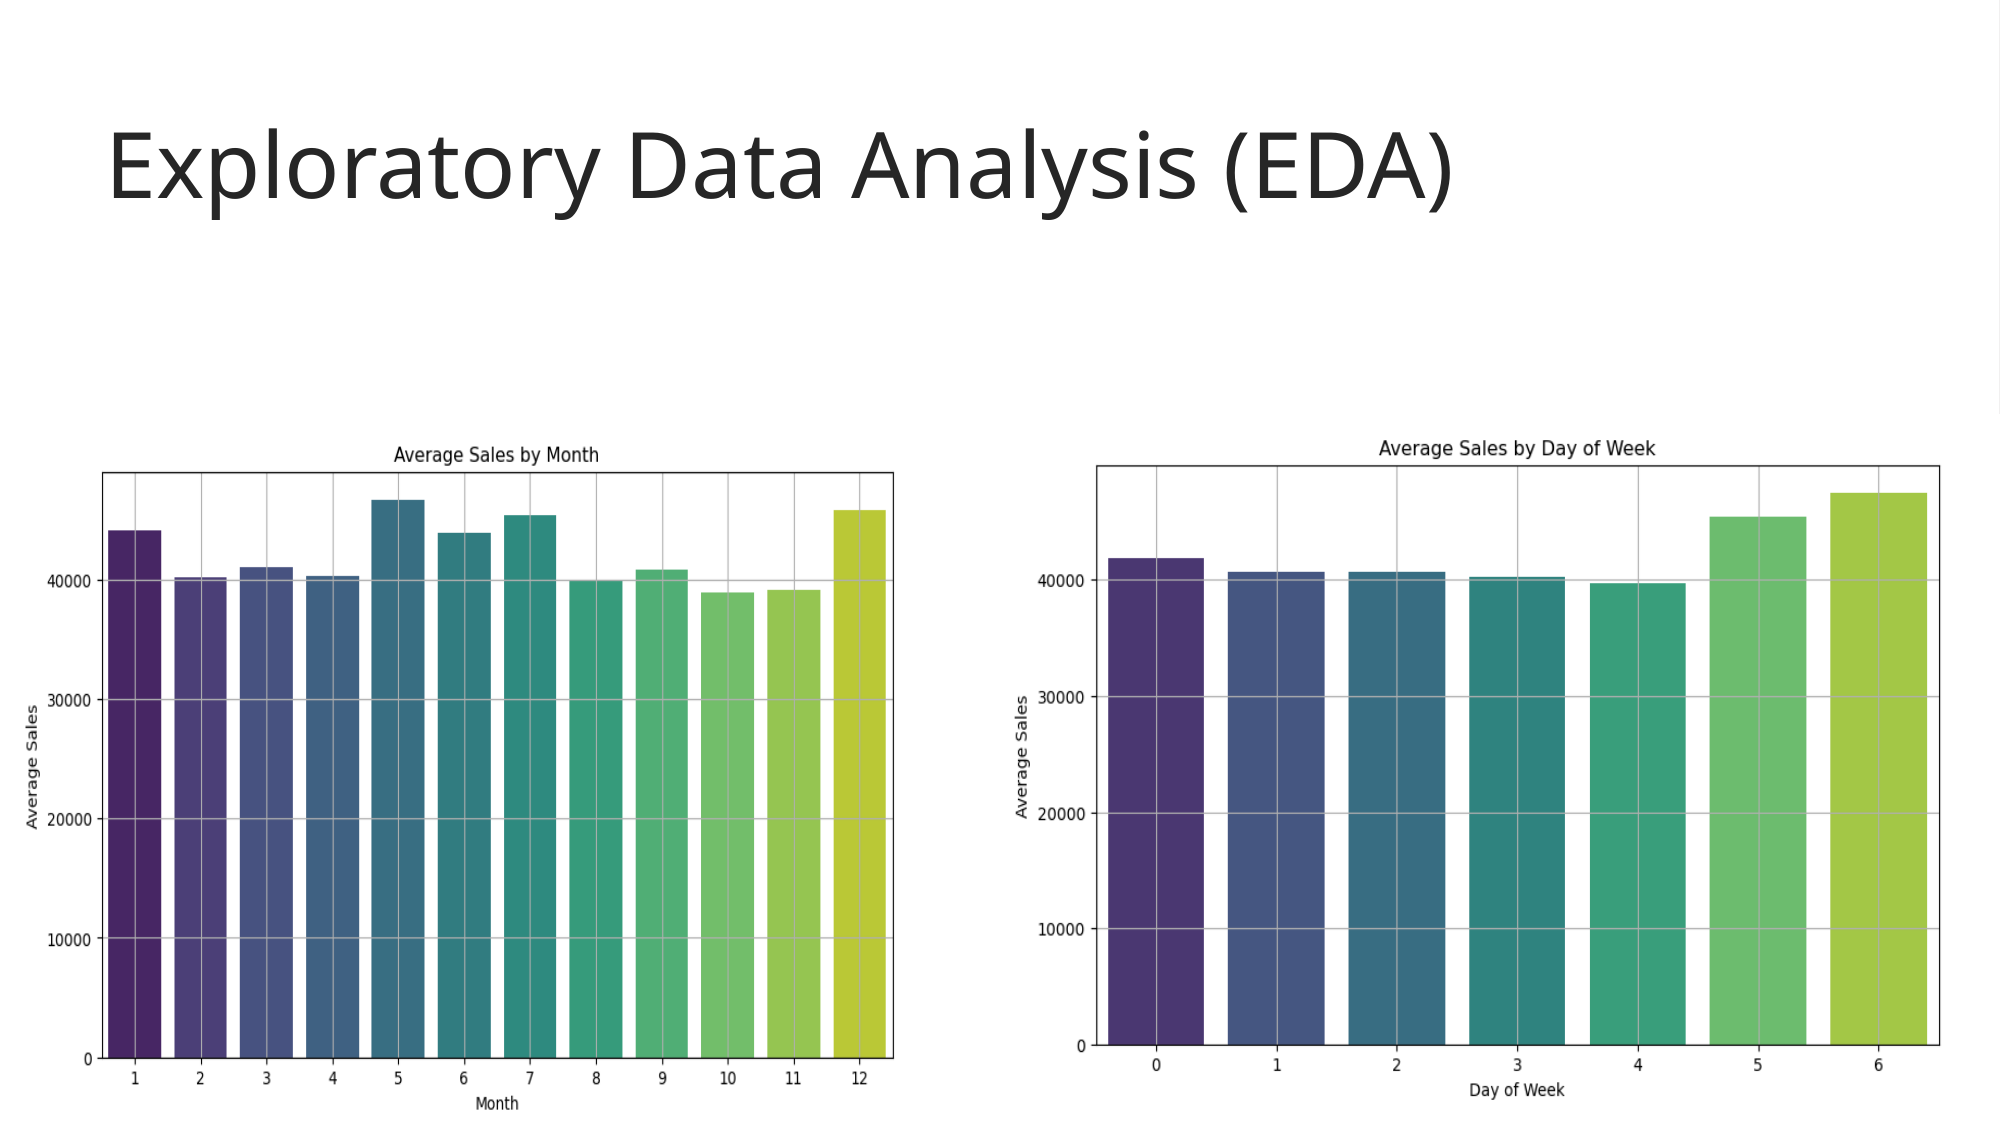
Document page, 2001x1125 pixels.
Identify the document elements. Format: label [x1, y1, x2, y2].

picture [0, 414, 2000, 1125]
text_box [0, 0, 2000, 443]
